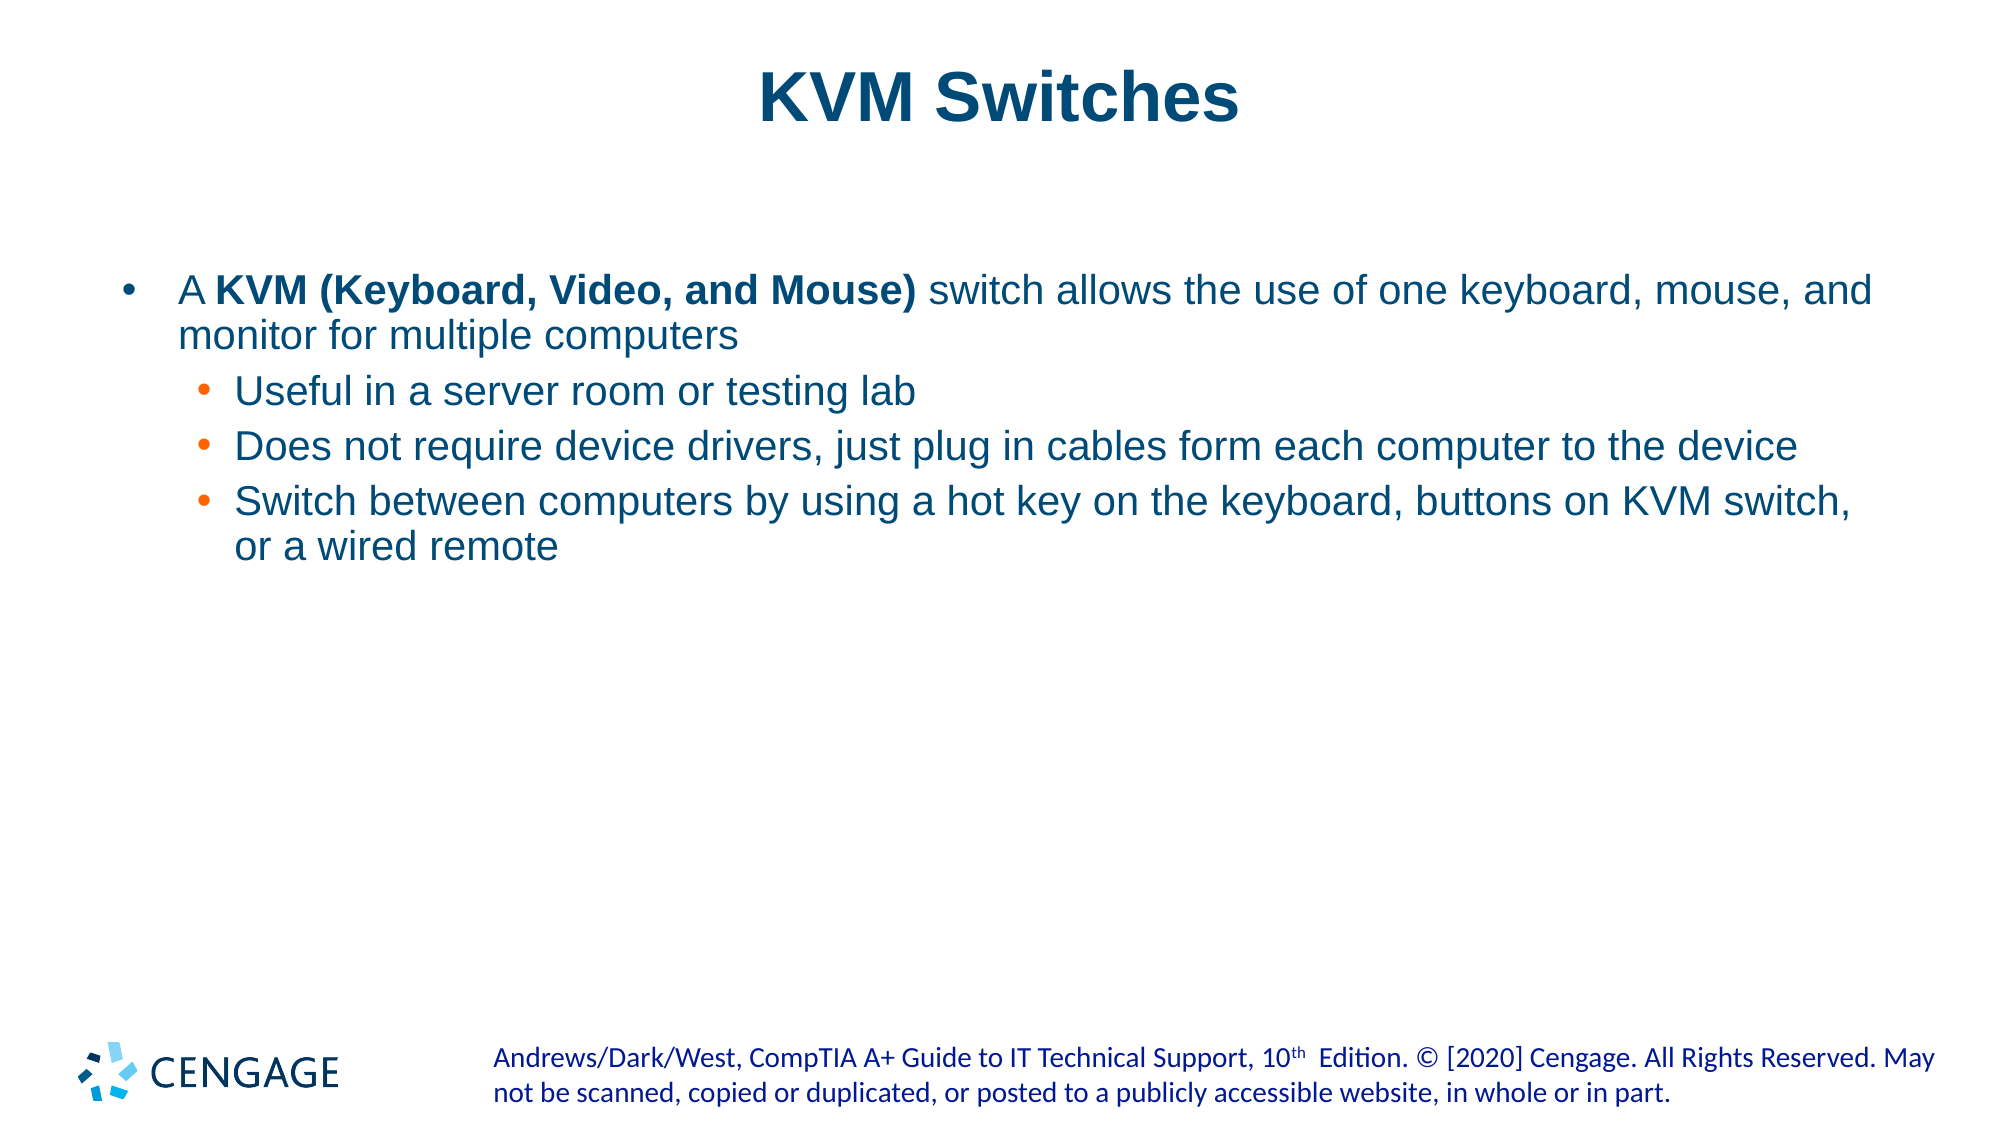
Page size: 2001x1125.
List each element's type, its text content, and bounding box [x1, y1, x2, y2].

picture [78, 1042, 338, 1101]
list A KVM (Keyboard, Video, and Mouse) switch allows the use of one keyboard, mouse, and monitor for multiple computers Useful in a server room or testing lab Does not require device drivers, just plug in cables form each computer to the device Switch between computers by using a hot key on the keyboard, buttons on KVM switch, or a wired remote [121, 268, 1880, 990]
title KVM Switches [137, 59, 1863, 171]
